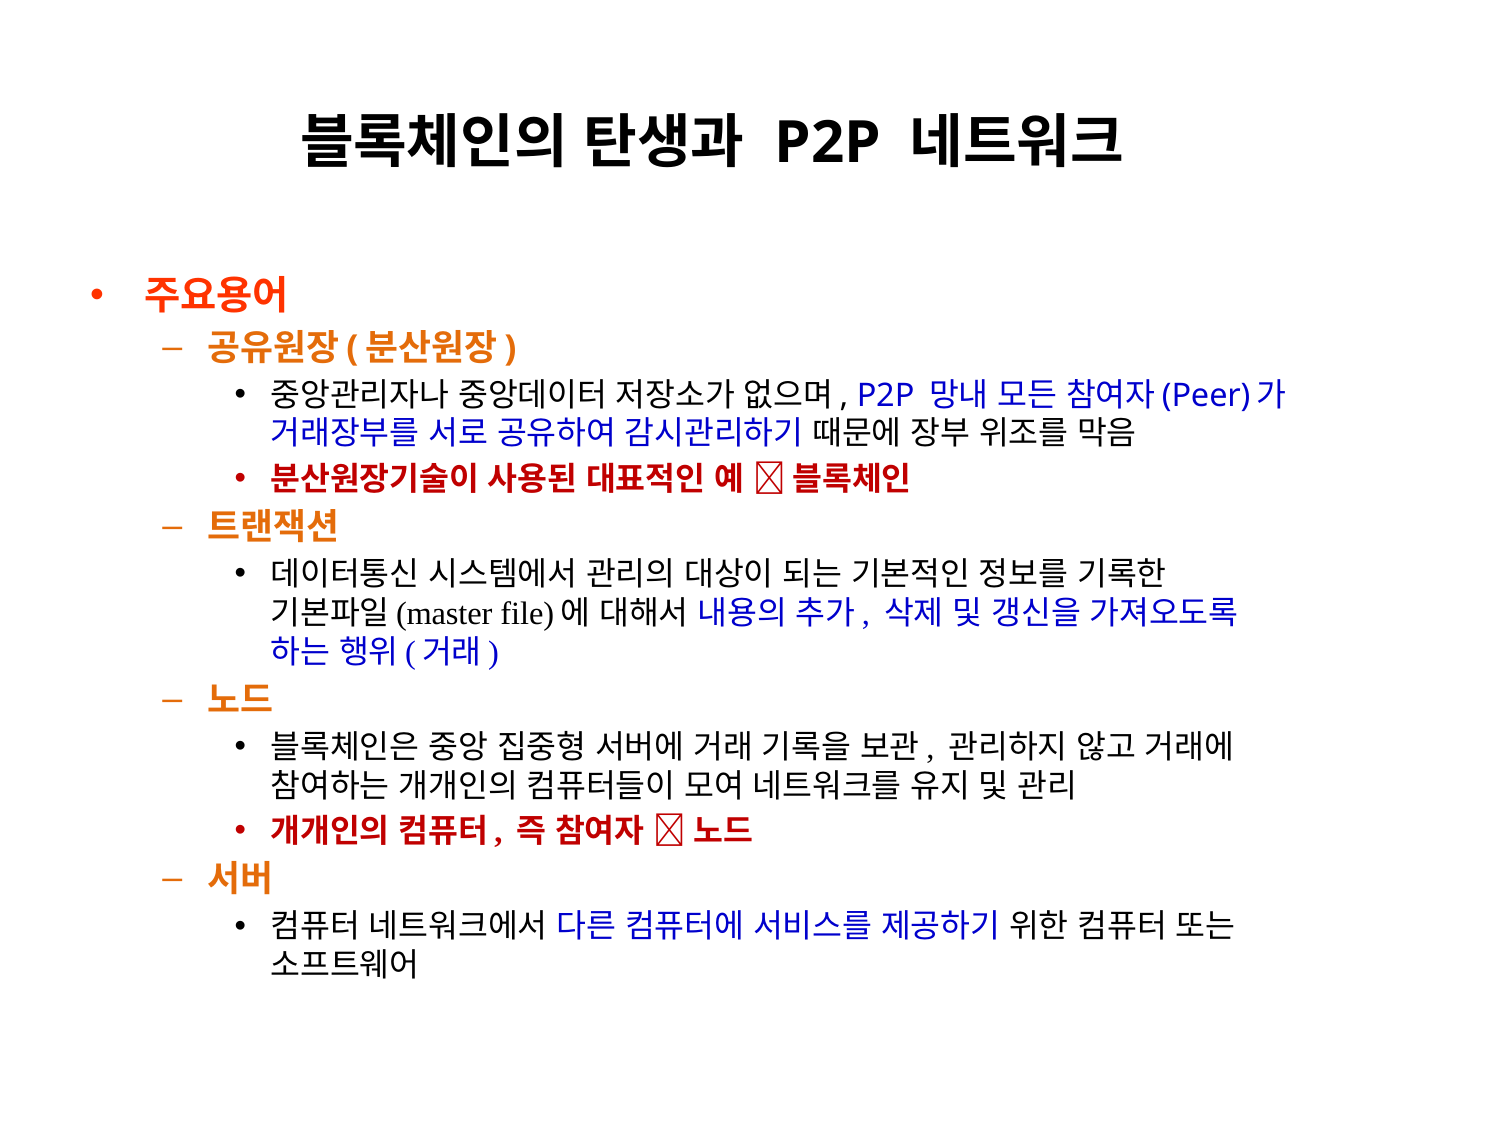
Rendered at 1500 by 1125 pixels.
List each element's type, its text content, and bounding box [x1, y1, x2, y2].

title 블록체인의 탄생과 P2P 네트워크 [75, 45, 1425, 233]
list 주요용어 공유원장(분산원장) 중앙관리자나 중앙데이터 저장소가 없으며, P2P 망내 모든 참여자(Peer)가 거래장부를 서로 공유하여 감시관리하기 때문에 장부 위조를 막음 분산원장기술이 사용된 대표적인 예  블록체인 트랜잭션 데이터통신 시스템에서 관리의 대상이 되는 기본적인 정보를 기록한 기본파일(master file)에 대해서 내용의 추가, 삭제 및 갱신을 가져오도록 하는 행위(거래) 노드 블록체인은 중앙 집중형 서버에 거래 기록을 보관, 관리하지 않고 거래에 참여하는 개개인의 컴퓨터들이 모여 네트워크를 유지 및 관리 개개인의 컴퓨터, 즉 참여자  노드 서버 컴퓨터 네트워크에서 다른 컴퓨터에 서비스를 제공하기 위한 컴퓨터 또는 소프트웨어 [75, 262, 1425, 1005]
